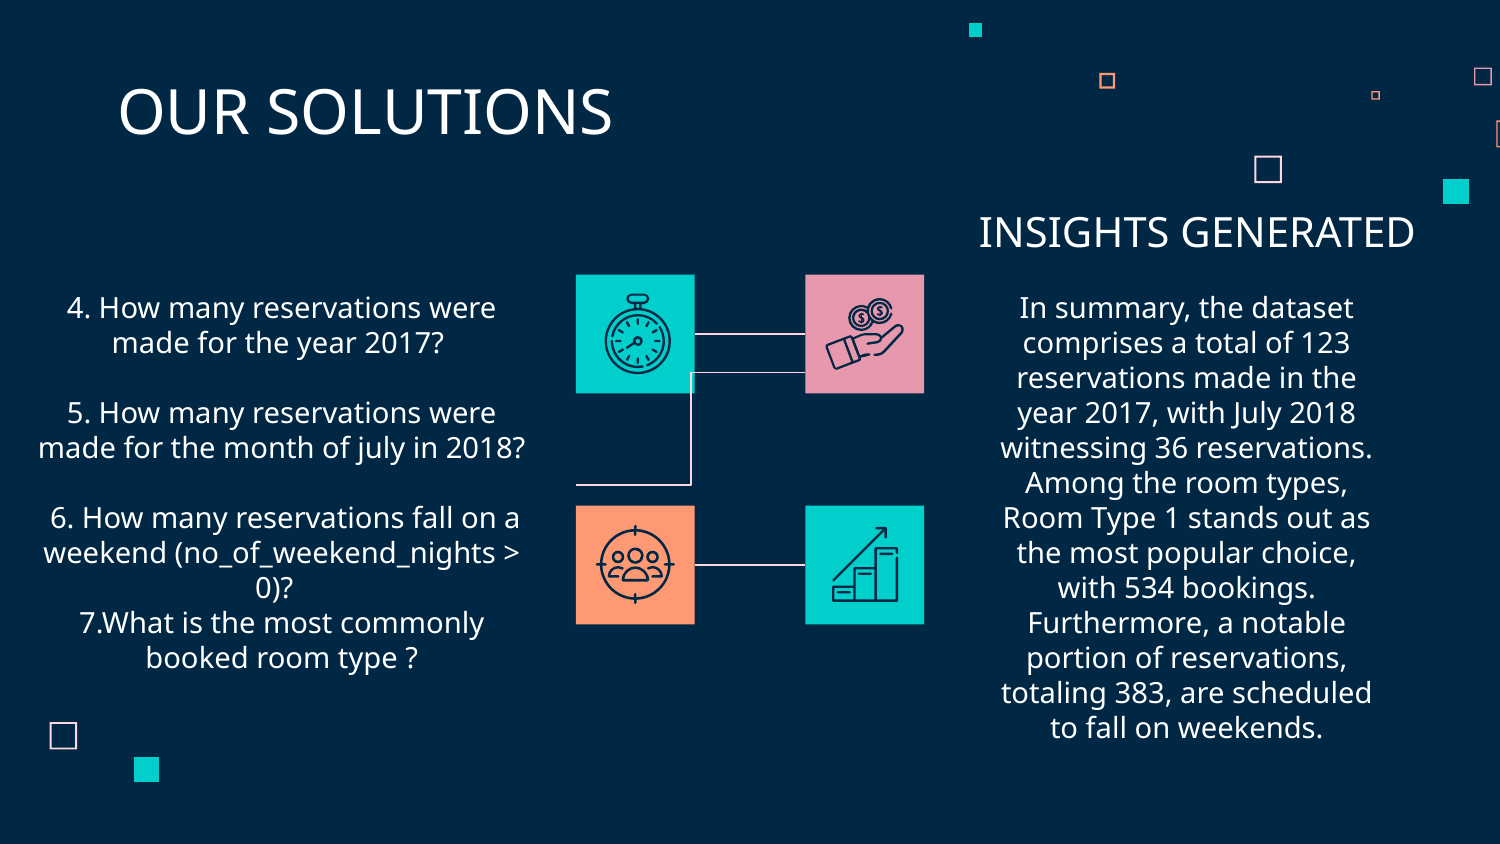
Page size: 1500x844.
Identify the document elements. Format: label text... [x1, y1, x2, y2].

text_box [575, 505, 695, 625]
title INSIGHTS GENERATED [928, 165, 1468, 272]
text_box [805, 274, 925, 394]
title OUR SOLUTIONS [101, 67, 1068, 163]
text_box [595, 524, 676, 605]
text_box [831, 526, 899, 603]
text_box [824, 297, 906, 371]
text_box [634, 313, 748, 544]
text_box [805, 505, 925, 625]
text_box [595, 293, 676, 375]
text_box [575, 274, 695, 394]
subtitle 4. How many reservations were made for the year 2017? 5. How many reservations were made for the month of july in 2018? 6. How many reservations fall on a weekend (no_of_weekend_nights > 0)? 7.What is the most commonly booked room type ? [22, 274, 542, 844]
subtitle In summary, the dataset comprises a total of 123 reservations made in the year 2017, with July 2018 witnessing 36 reservations. Among the room types, Room Type 1 stands out as the most popular choice, with 534 bookings. Furthermore, a notable portion of reservations, totaling 383, are scheduled to fall on weekends. [971, 274, 1403, 708]
